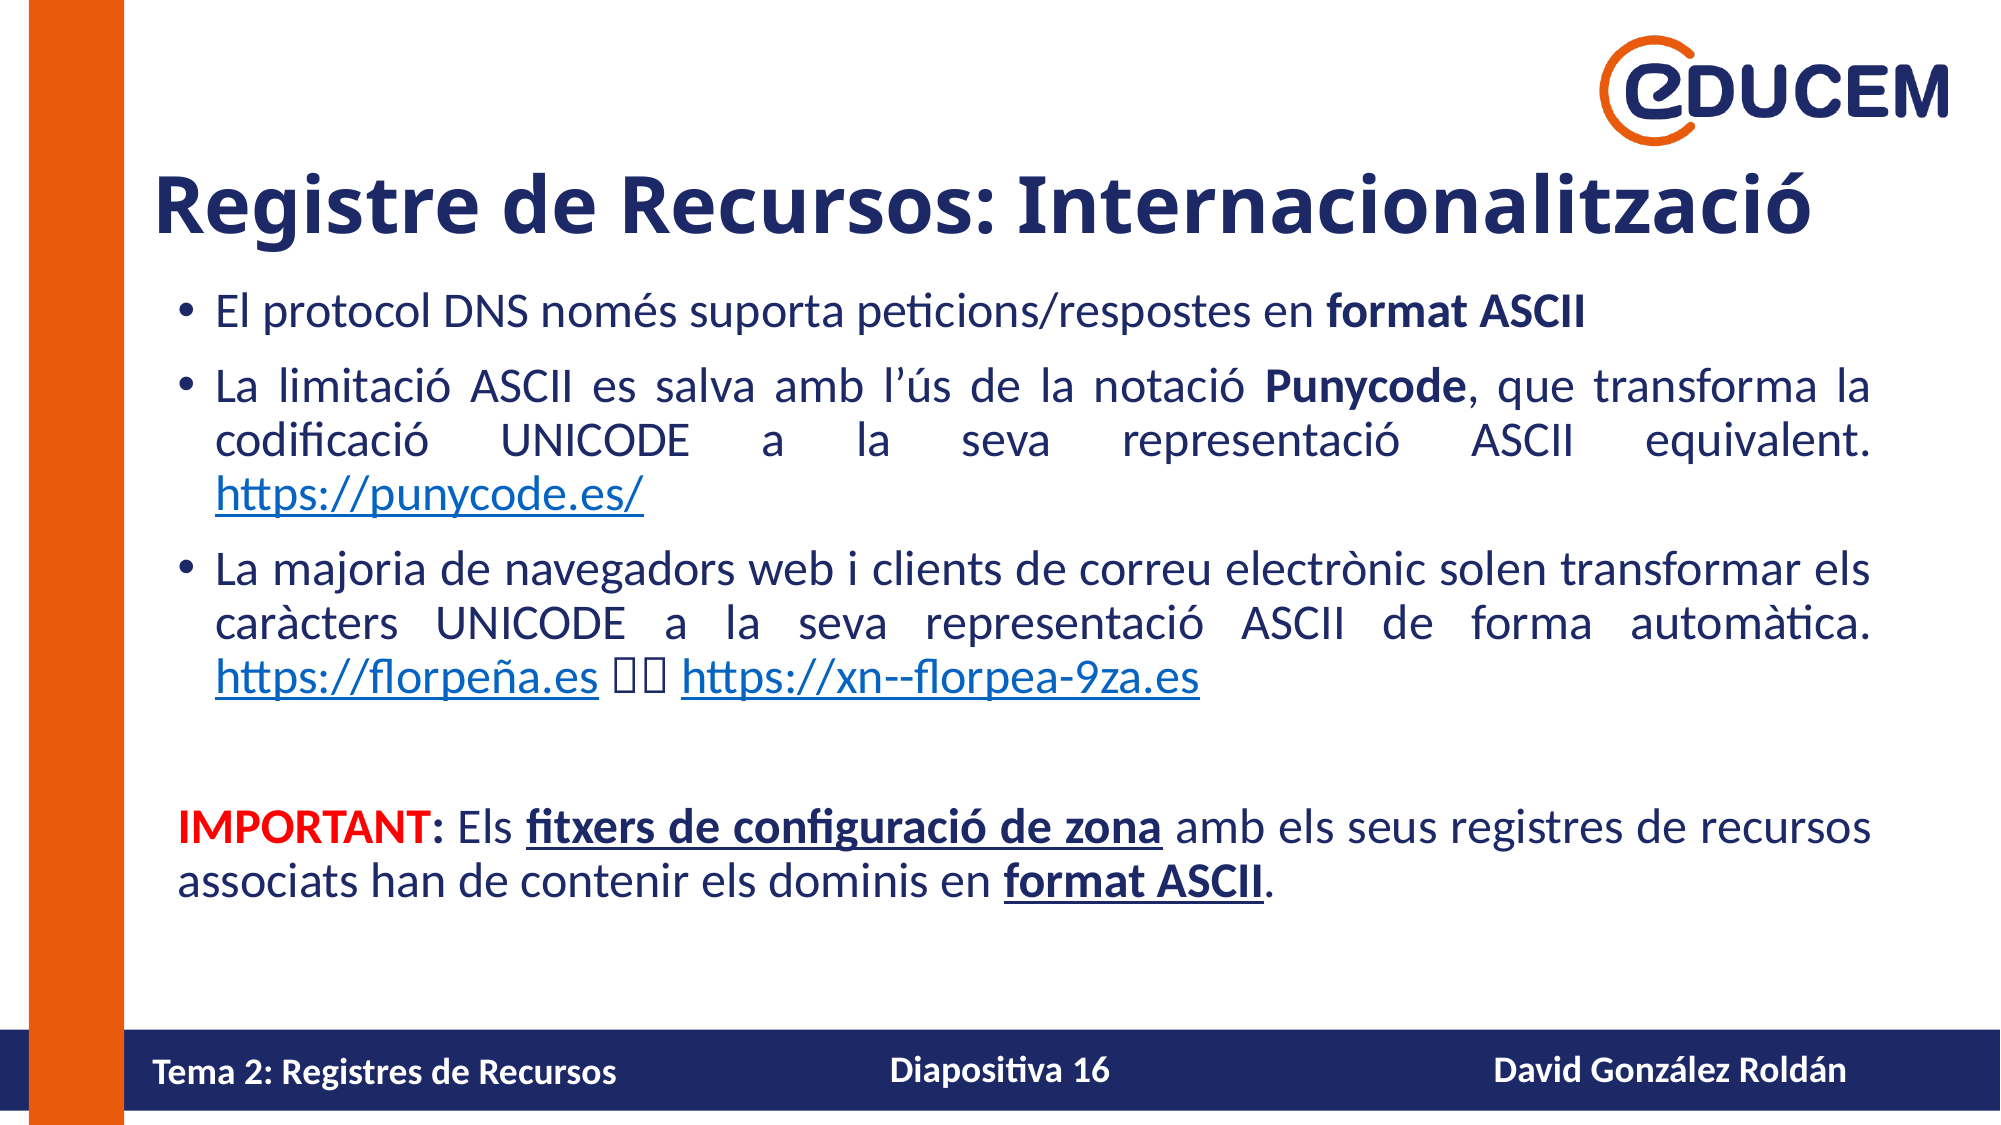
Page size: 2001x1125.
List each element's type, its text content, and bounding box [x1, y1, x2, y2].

slide_number Diapositiva 16 [662, 1042, 1338, 1103]
title Registre de Recursos: Internacionalització [137, 139, 1863, 278]
footer David González Roldán [1391, 1042, 1863, 1103]
text_box El protocol DNS només suporta peticions/respostes en format ASCII La limitació ASCII es salva amb l’ús de la notació Punycode, que transforma la codificació UNICODE a la seva representació ASCII equivalent. https://punycode.es/ La majoria de navegadors web i clients de correu electrònic solen transformar els caràcters UNICODE a la seva representació ASCII de forma automàtica. https://florpeña.es  https://xn--florpea-9za.es IMPORTANT: Els fitxers de configuració de zona amb els seus registres de recursos associats han de contenir els dominis en format ASCII. [162, 277, 1888, 992]
picture [1583, 19, 1966, 159]
list Tema 2: Registres de Recursos [137, 1044, 662, 1103]
